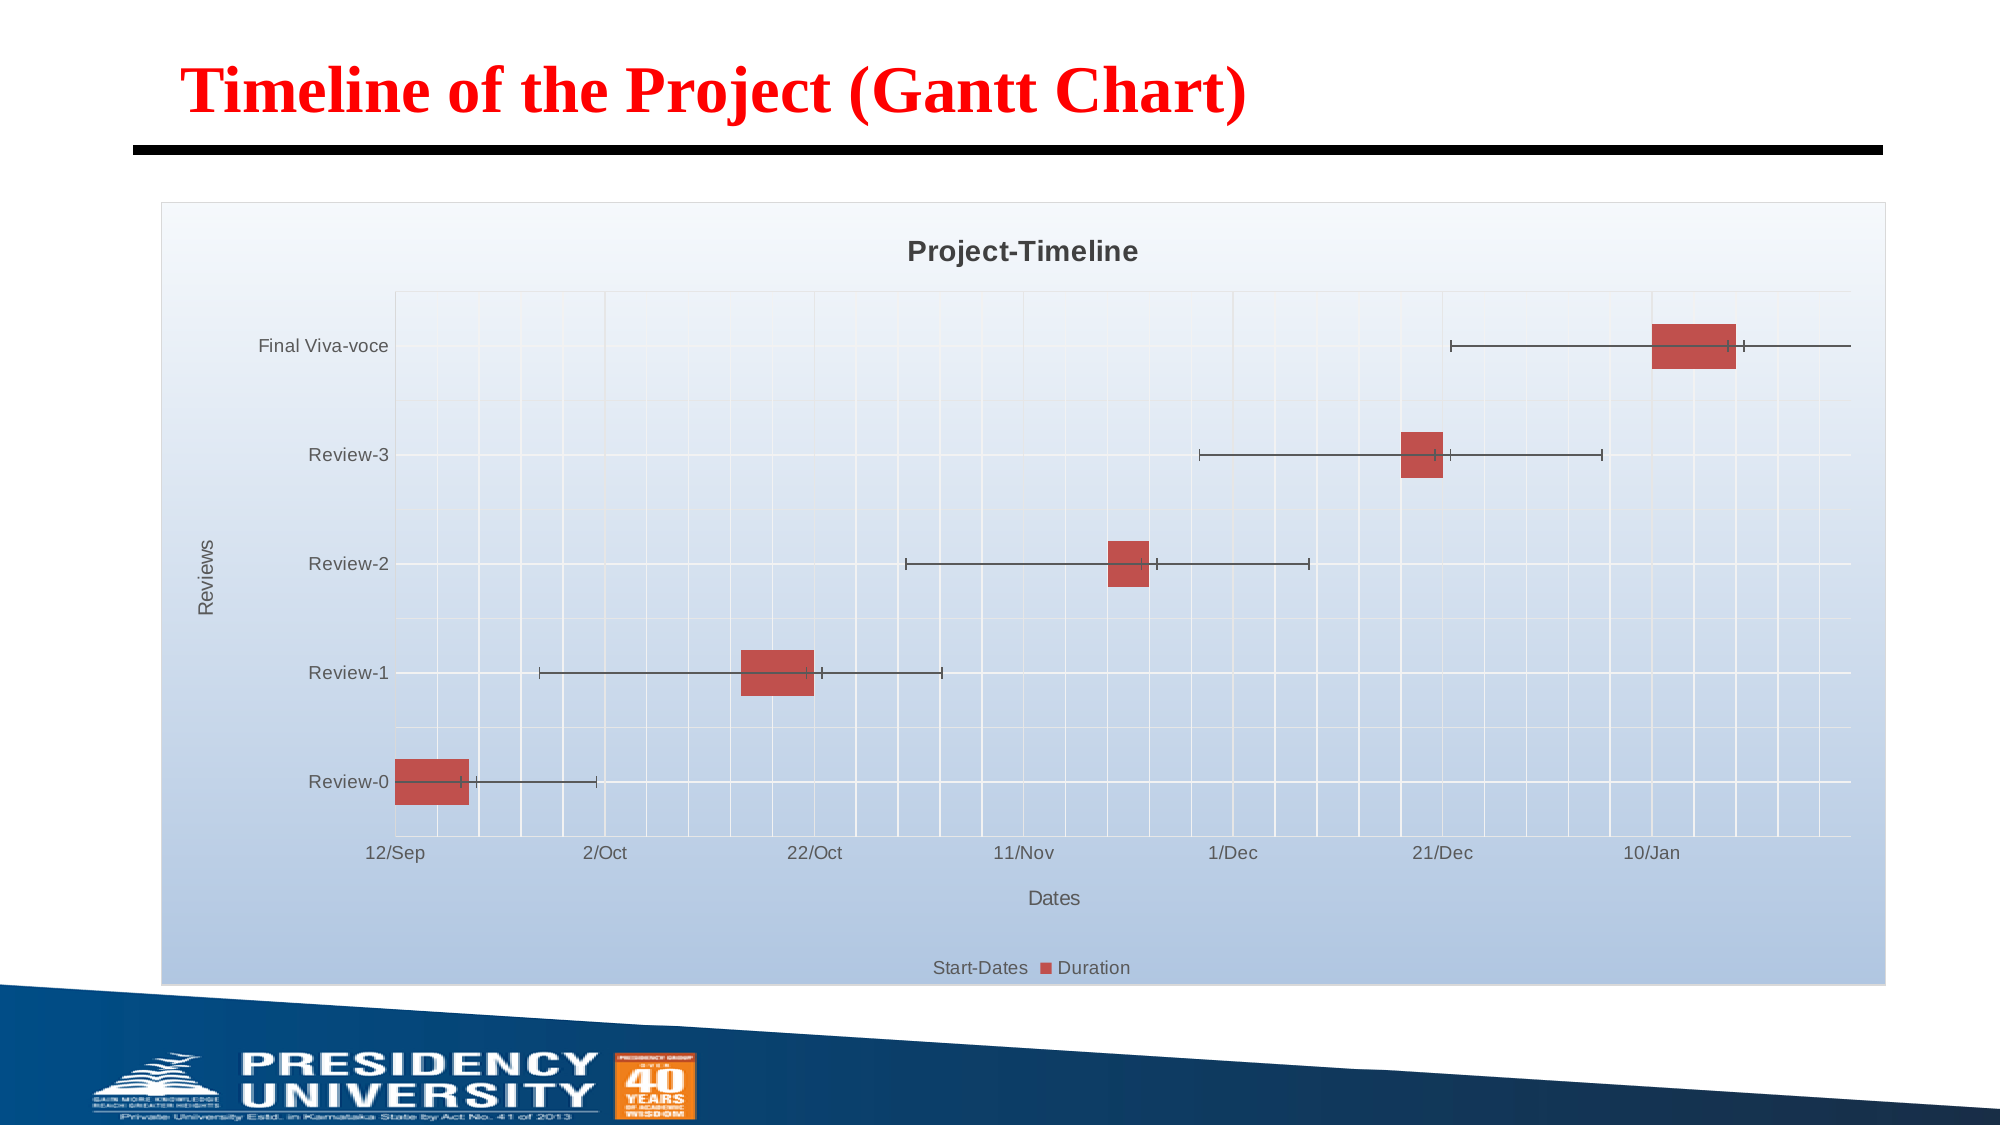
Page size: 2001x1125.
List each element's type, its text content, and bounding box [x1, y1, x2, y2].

picture [0, 982, 2000, 1125]
title Timeline of the Project (Gantt Chart) [114, 39, 1315, 133]
chart [160, 201, 1887, 987]
